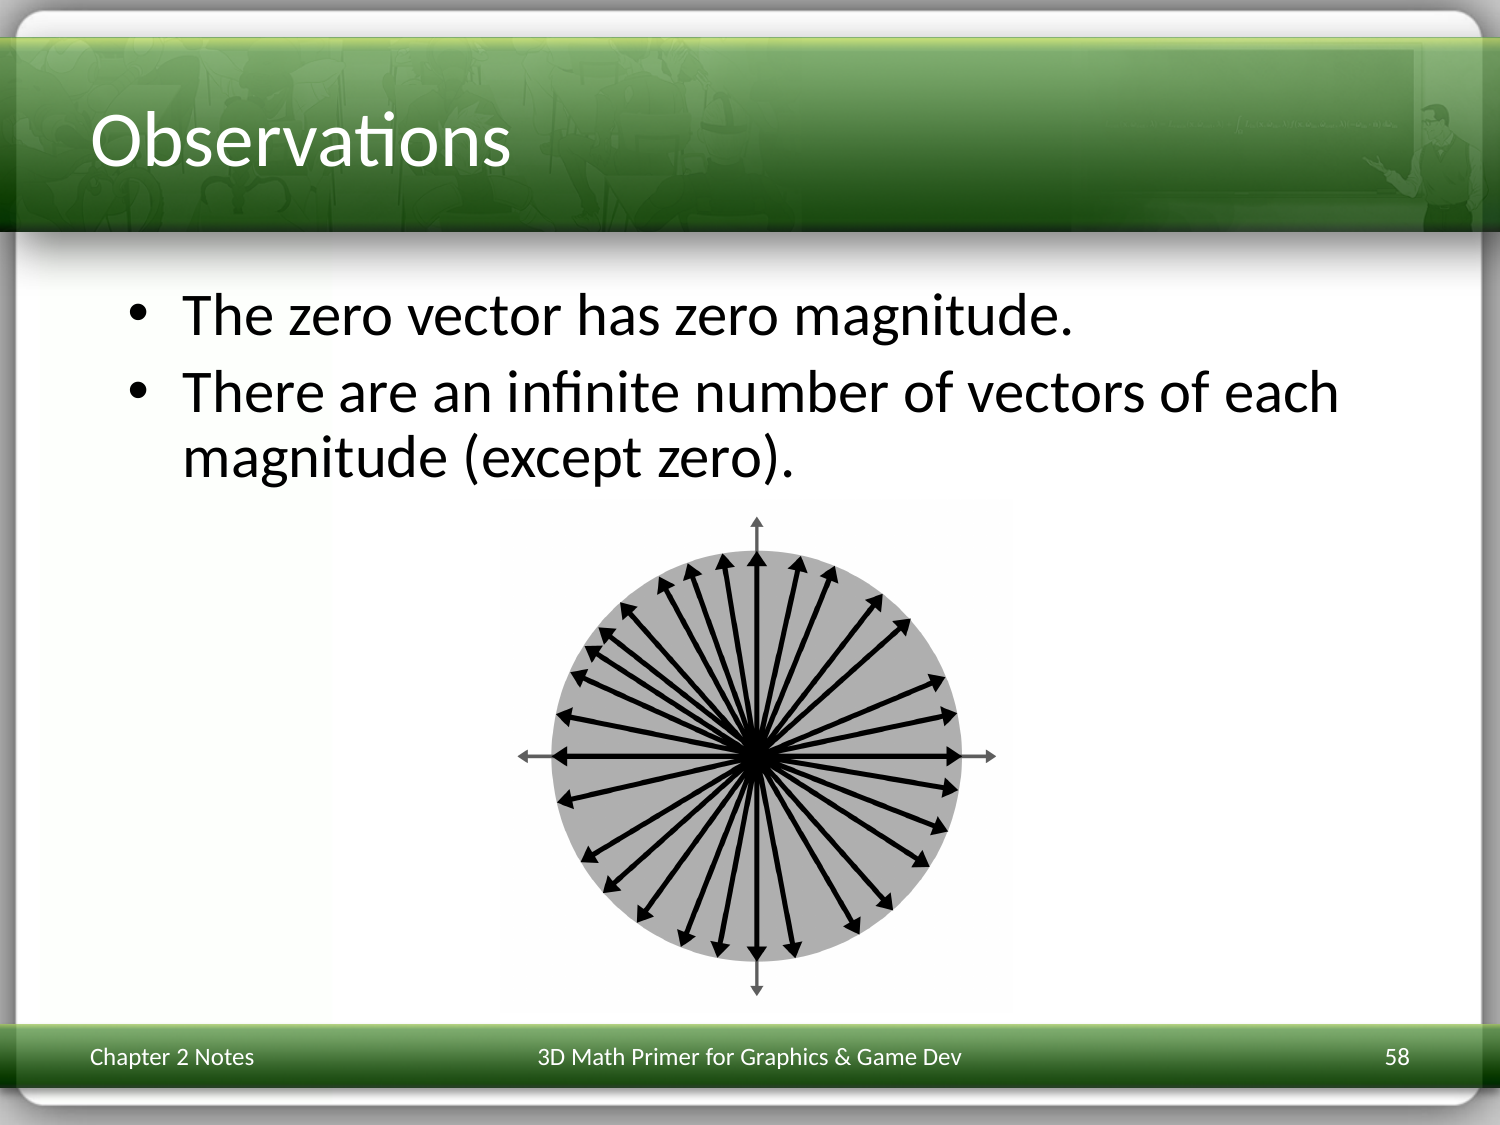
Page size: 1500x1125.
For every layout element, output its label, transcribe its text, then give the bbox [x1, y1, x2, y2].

list The zero vector has zero magnitude. There are an infinite number of vectors of each magnitude (except zero). [112, 275, 1388, 500]
footer 3D Math Primer for Graphics & Game Dev [512, 1025, 988, 1085]
slide_number 58 [1074, 1025, 1425, 1085]
slide_number Chapter 2 Notes [75, 1025, 425, 1085]
picture [0, 0, 1500, 1125]
title Observations [75, 37, 1188, 233]
